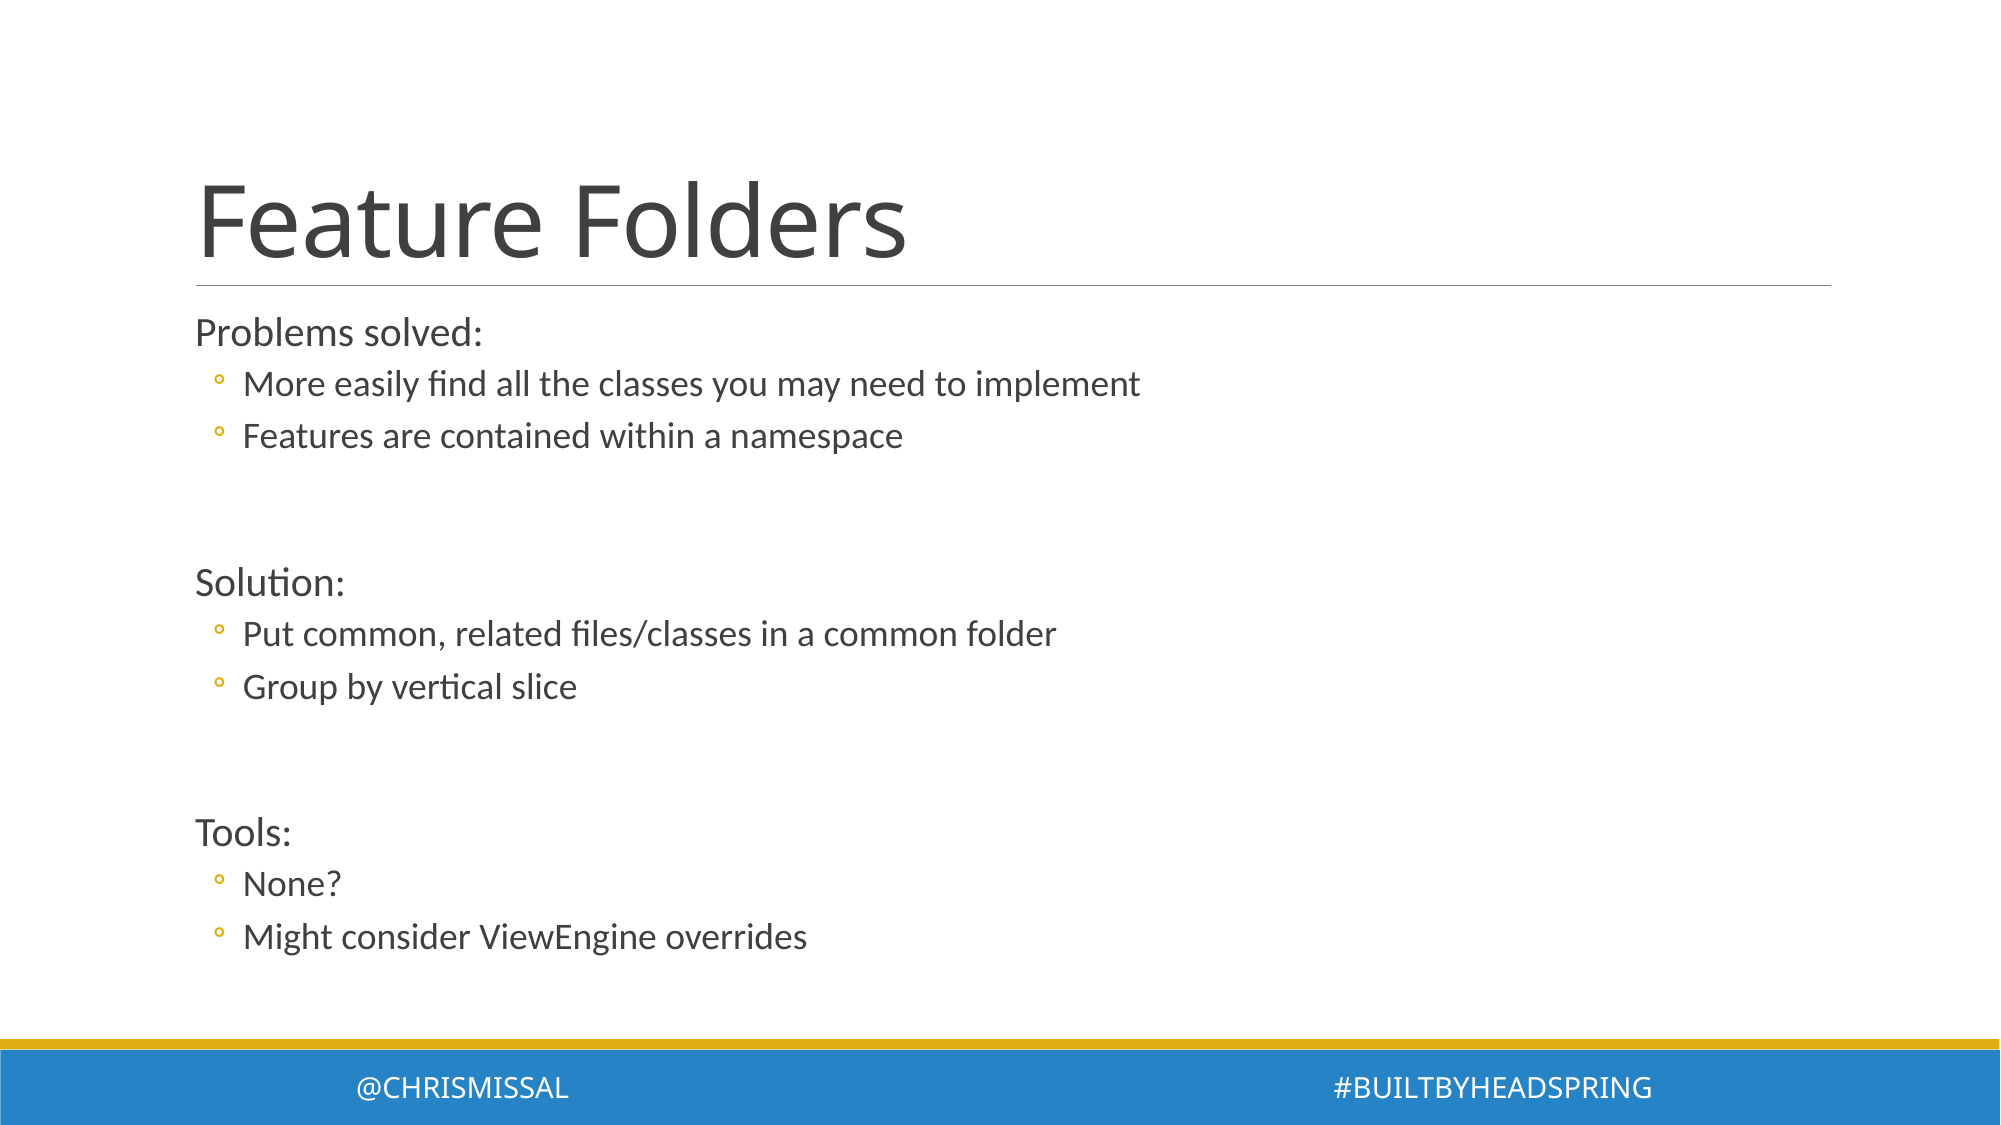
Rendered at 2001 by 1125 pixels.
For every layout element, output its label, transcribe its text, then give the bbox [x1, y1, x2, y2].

footer @ChrisMissal #BuiltByHeadspring [180, 1059, 1830, 1120]
title Feature Folders [180, 47, 1830, 285]
list Problems solved: More easily find all the classes you may need to implement Features are contained within a namespace Solution: Put common, related files/classes in a common folder Group by vertical slice Tools: None? Might consider ViewEngine overrides [180, 302, 1830, 963]
